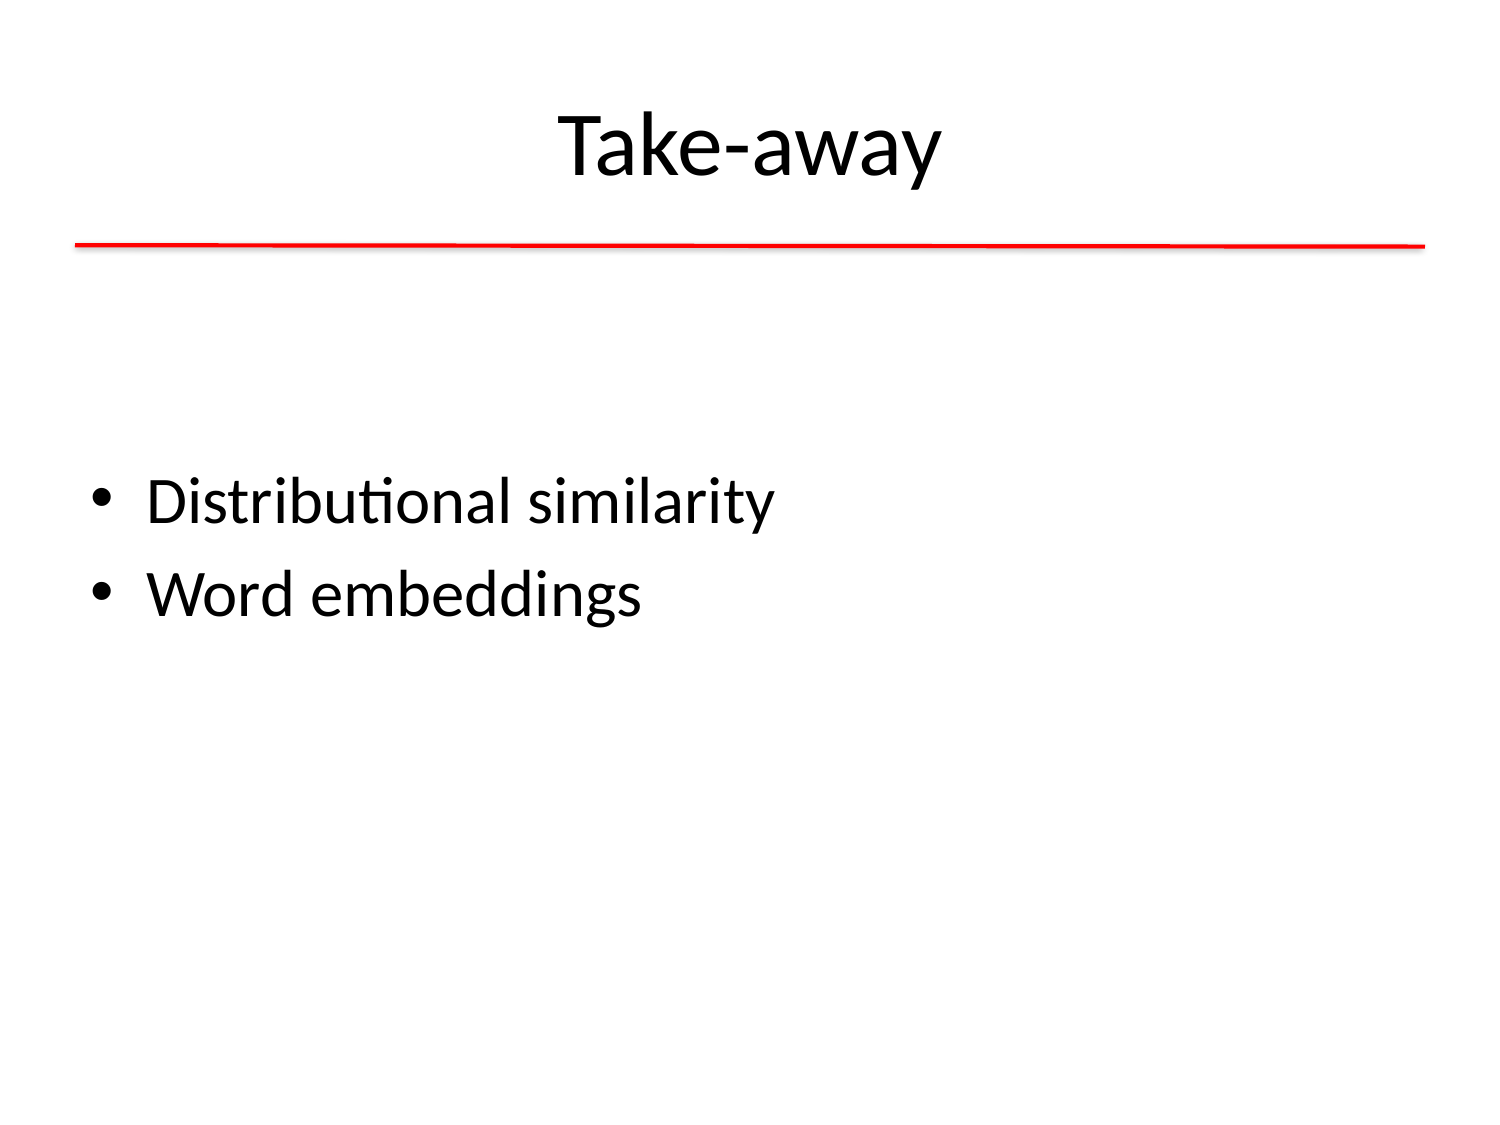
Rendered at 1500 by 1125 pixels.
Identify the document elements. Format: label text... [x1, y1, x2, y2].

title Take-away [75, 45, 1425, 233]
list Distributional similarity Word embeddings [75, 262, 1425, 1005]
